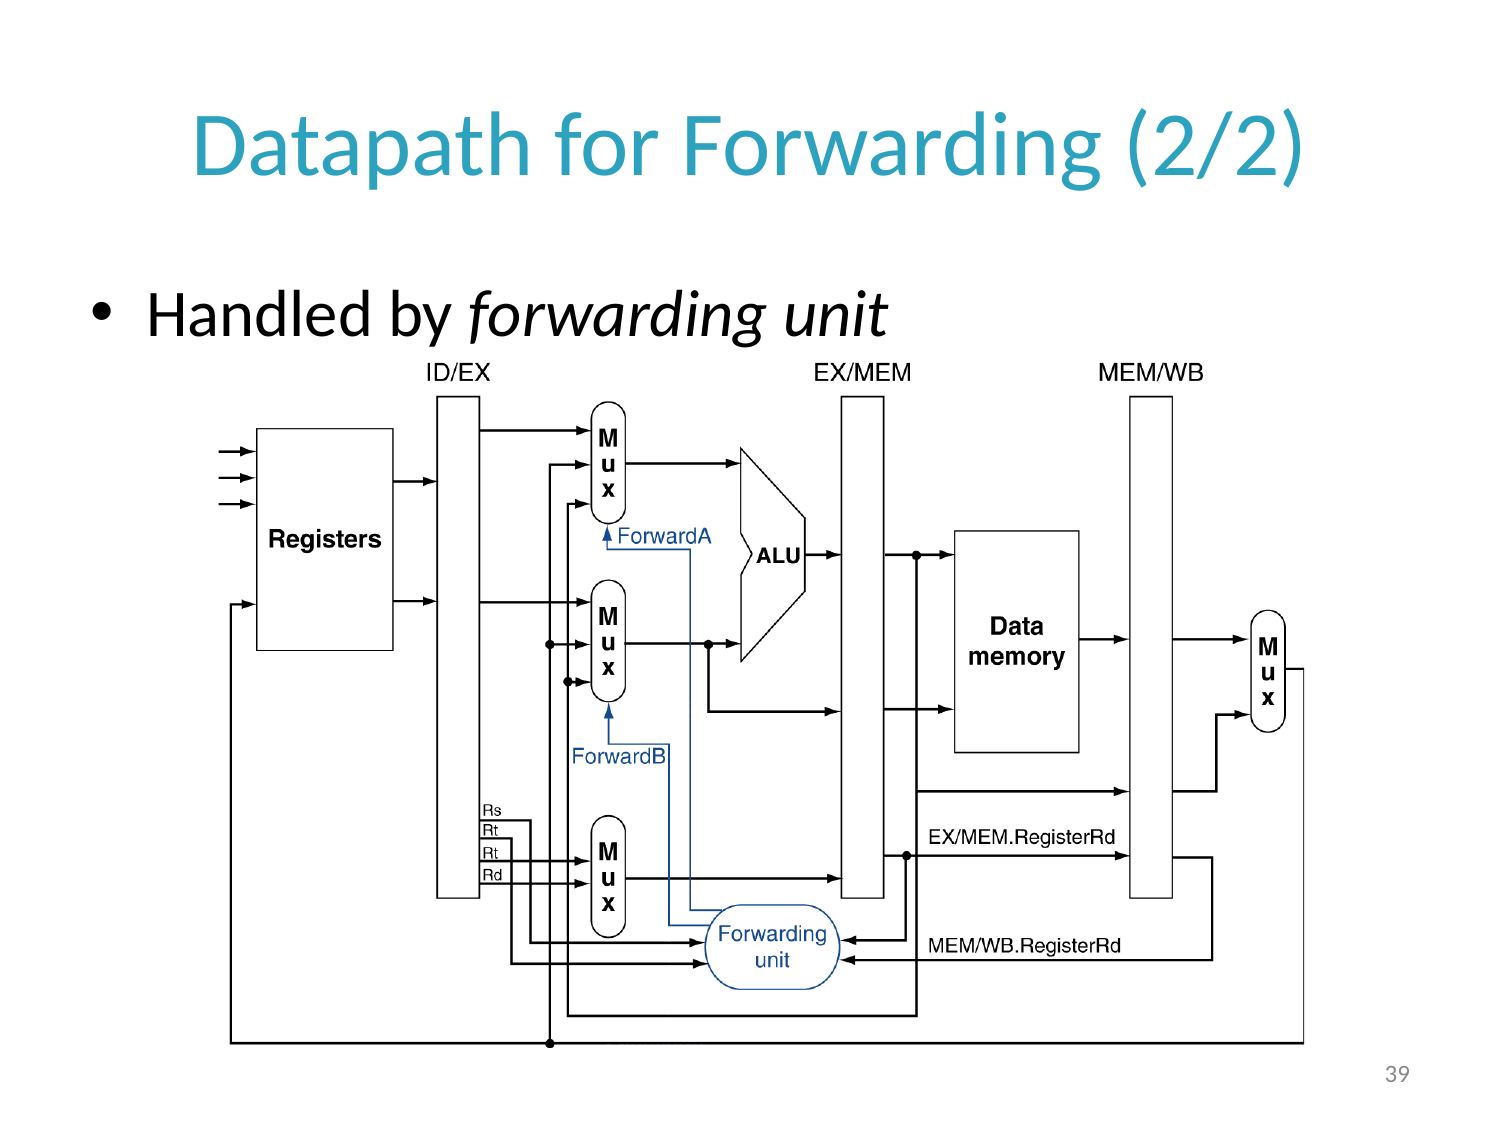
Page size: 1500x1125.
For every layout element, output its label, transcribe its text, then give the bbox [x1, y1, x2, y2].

picture [218, 359, 1305, 1054]
title Datapath for Forwarding (2/2) [75, 45, 1425, 233]
slide_number 39 [1074, 1042, 1425, 1103]
list Handled by forwarding unit [75, 262, 1425, 368]
